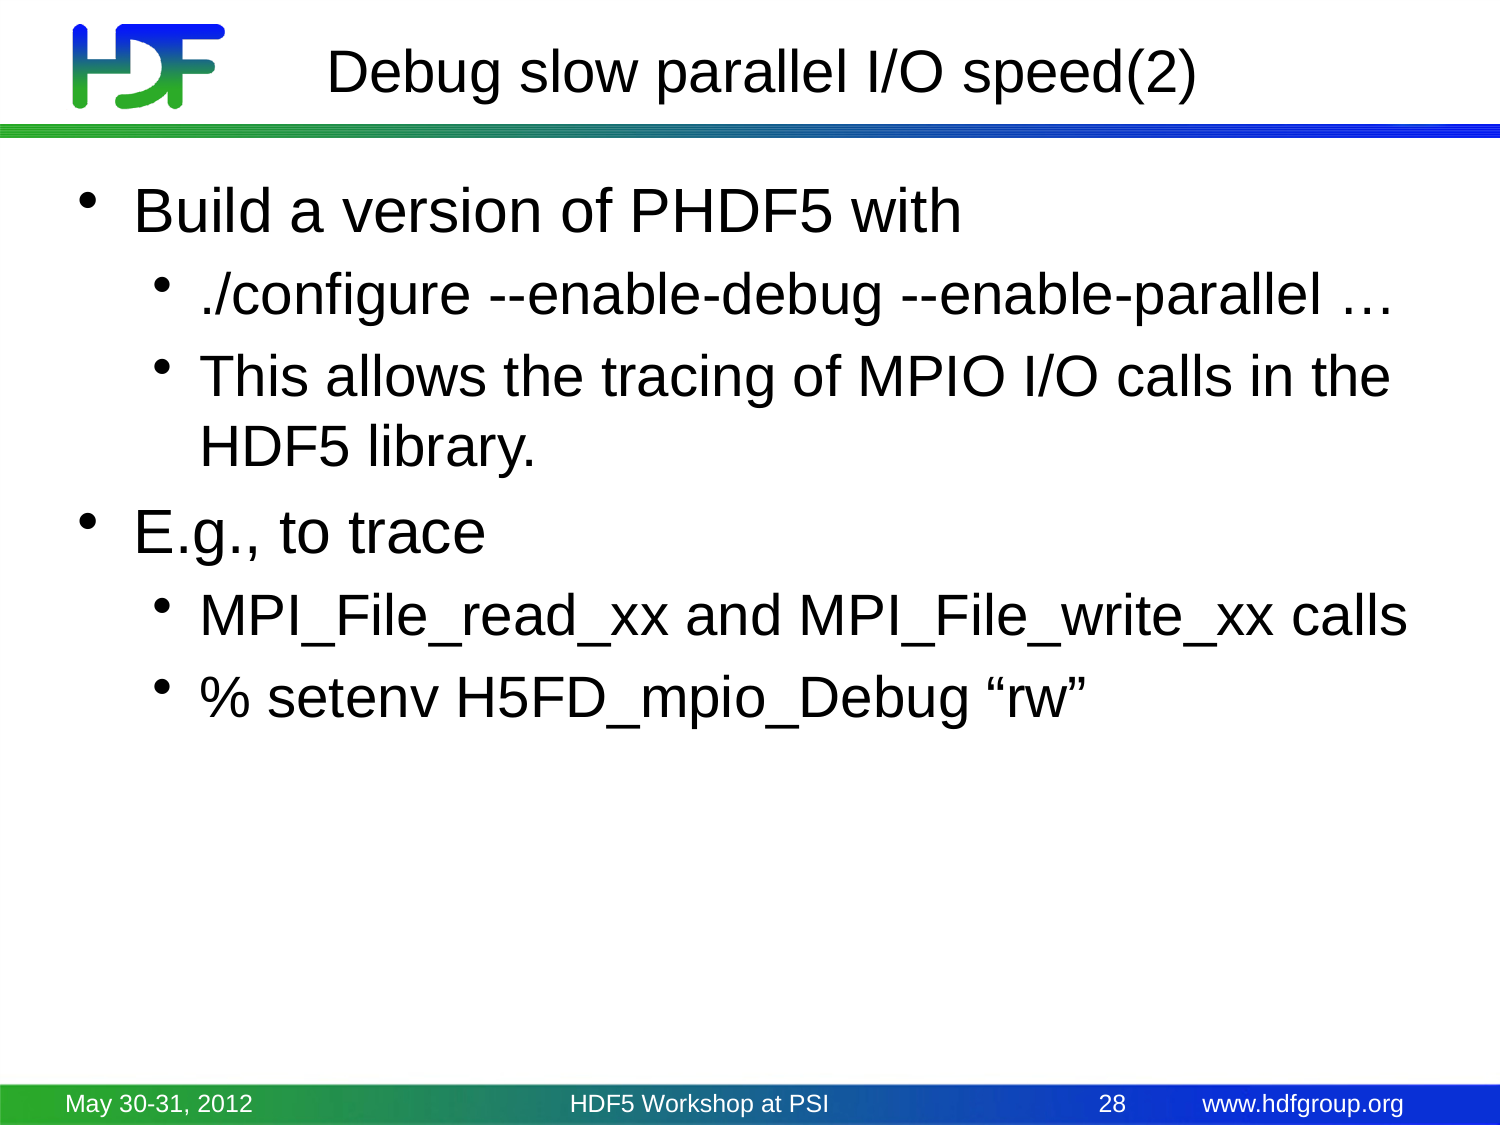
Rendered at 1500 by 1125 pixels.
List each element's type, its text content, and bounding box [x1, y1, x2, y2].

title Debug slow parallel I/O speed(2) [187, 24, 1338, 113]
list Build a version of PHDF5 with ./configure --enable-debug --enable-parallel … This allows the tracing of MPIO I/O calls in the HDF5 library. E.g., to trace MPI_File_read_xx and MPI_File_write_xx calls % setenv H5FD_mpio_Debug “rw” [62, 162, 1450, 1063]
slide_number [49, 1087, 276, 1125]
picture [0, 0, 1500, 1125]
footer HDF5 Workshop at PSI [374, 1087, 1026, 1125]
slide_number 28 [1049, 1087, 1176, 1125]
